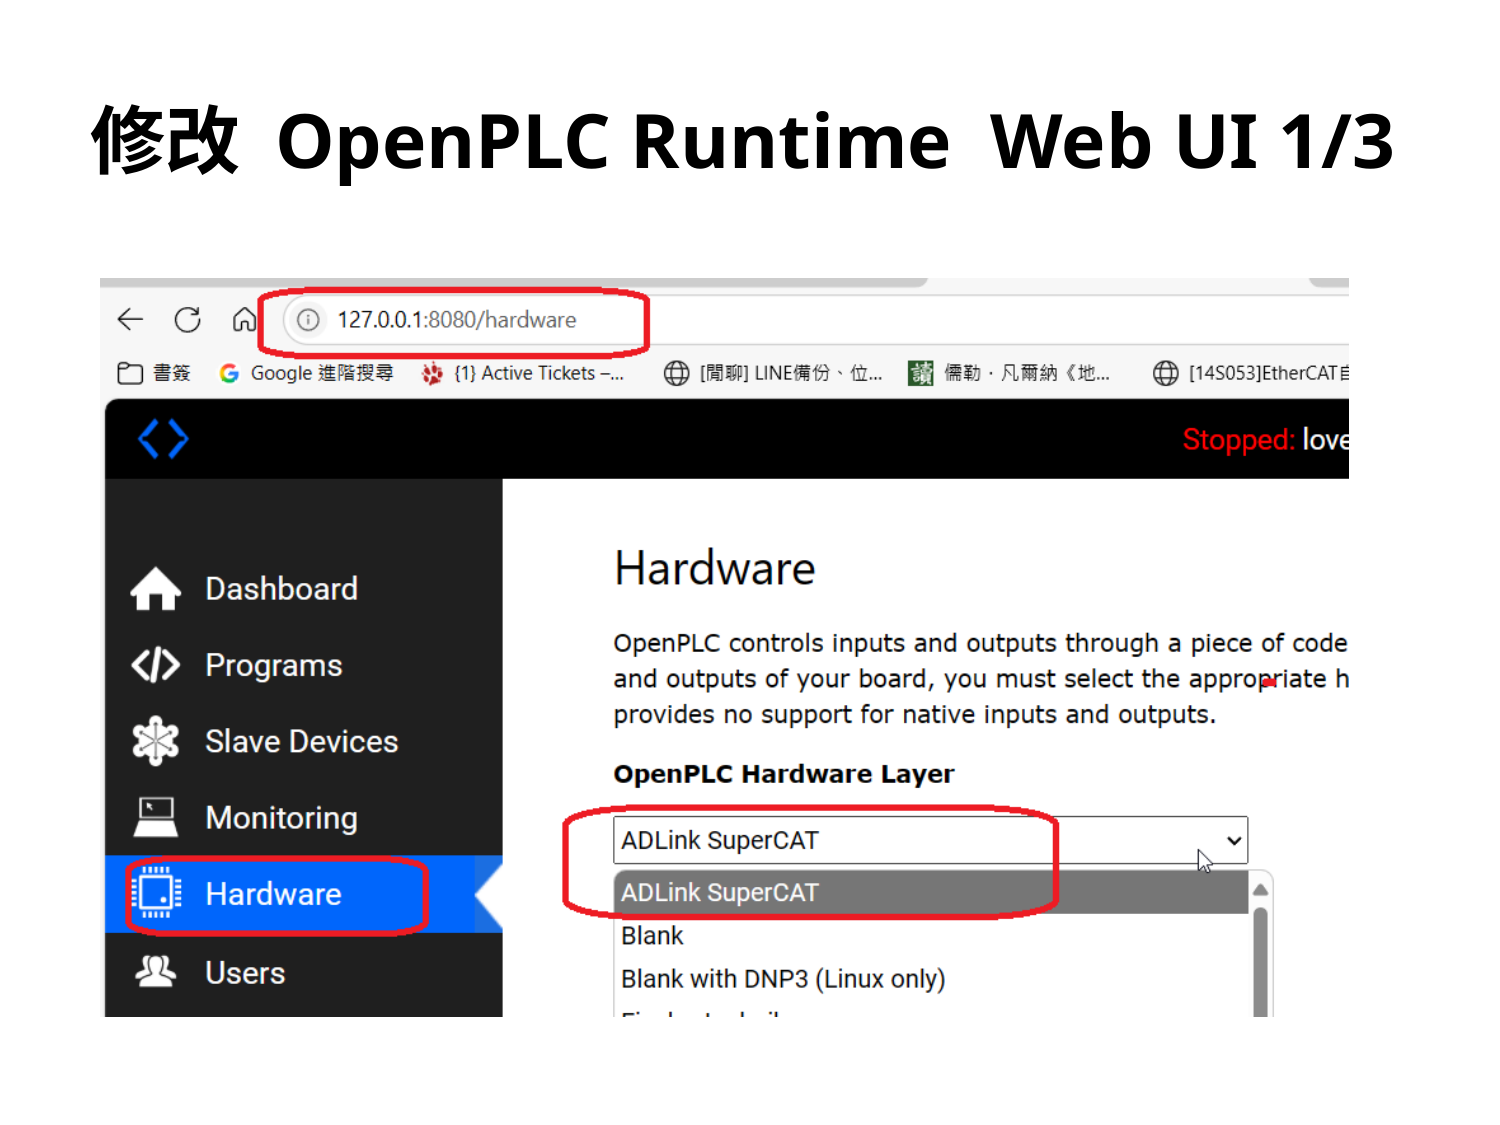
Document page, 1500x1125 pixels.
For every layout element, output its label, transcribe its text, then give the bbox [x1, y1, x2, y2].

picture [100, 278, 1349, 1017]
title 修改 OpenPLC Runtime Web UI 1/3 [75, 45, 1425, 233]
